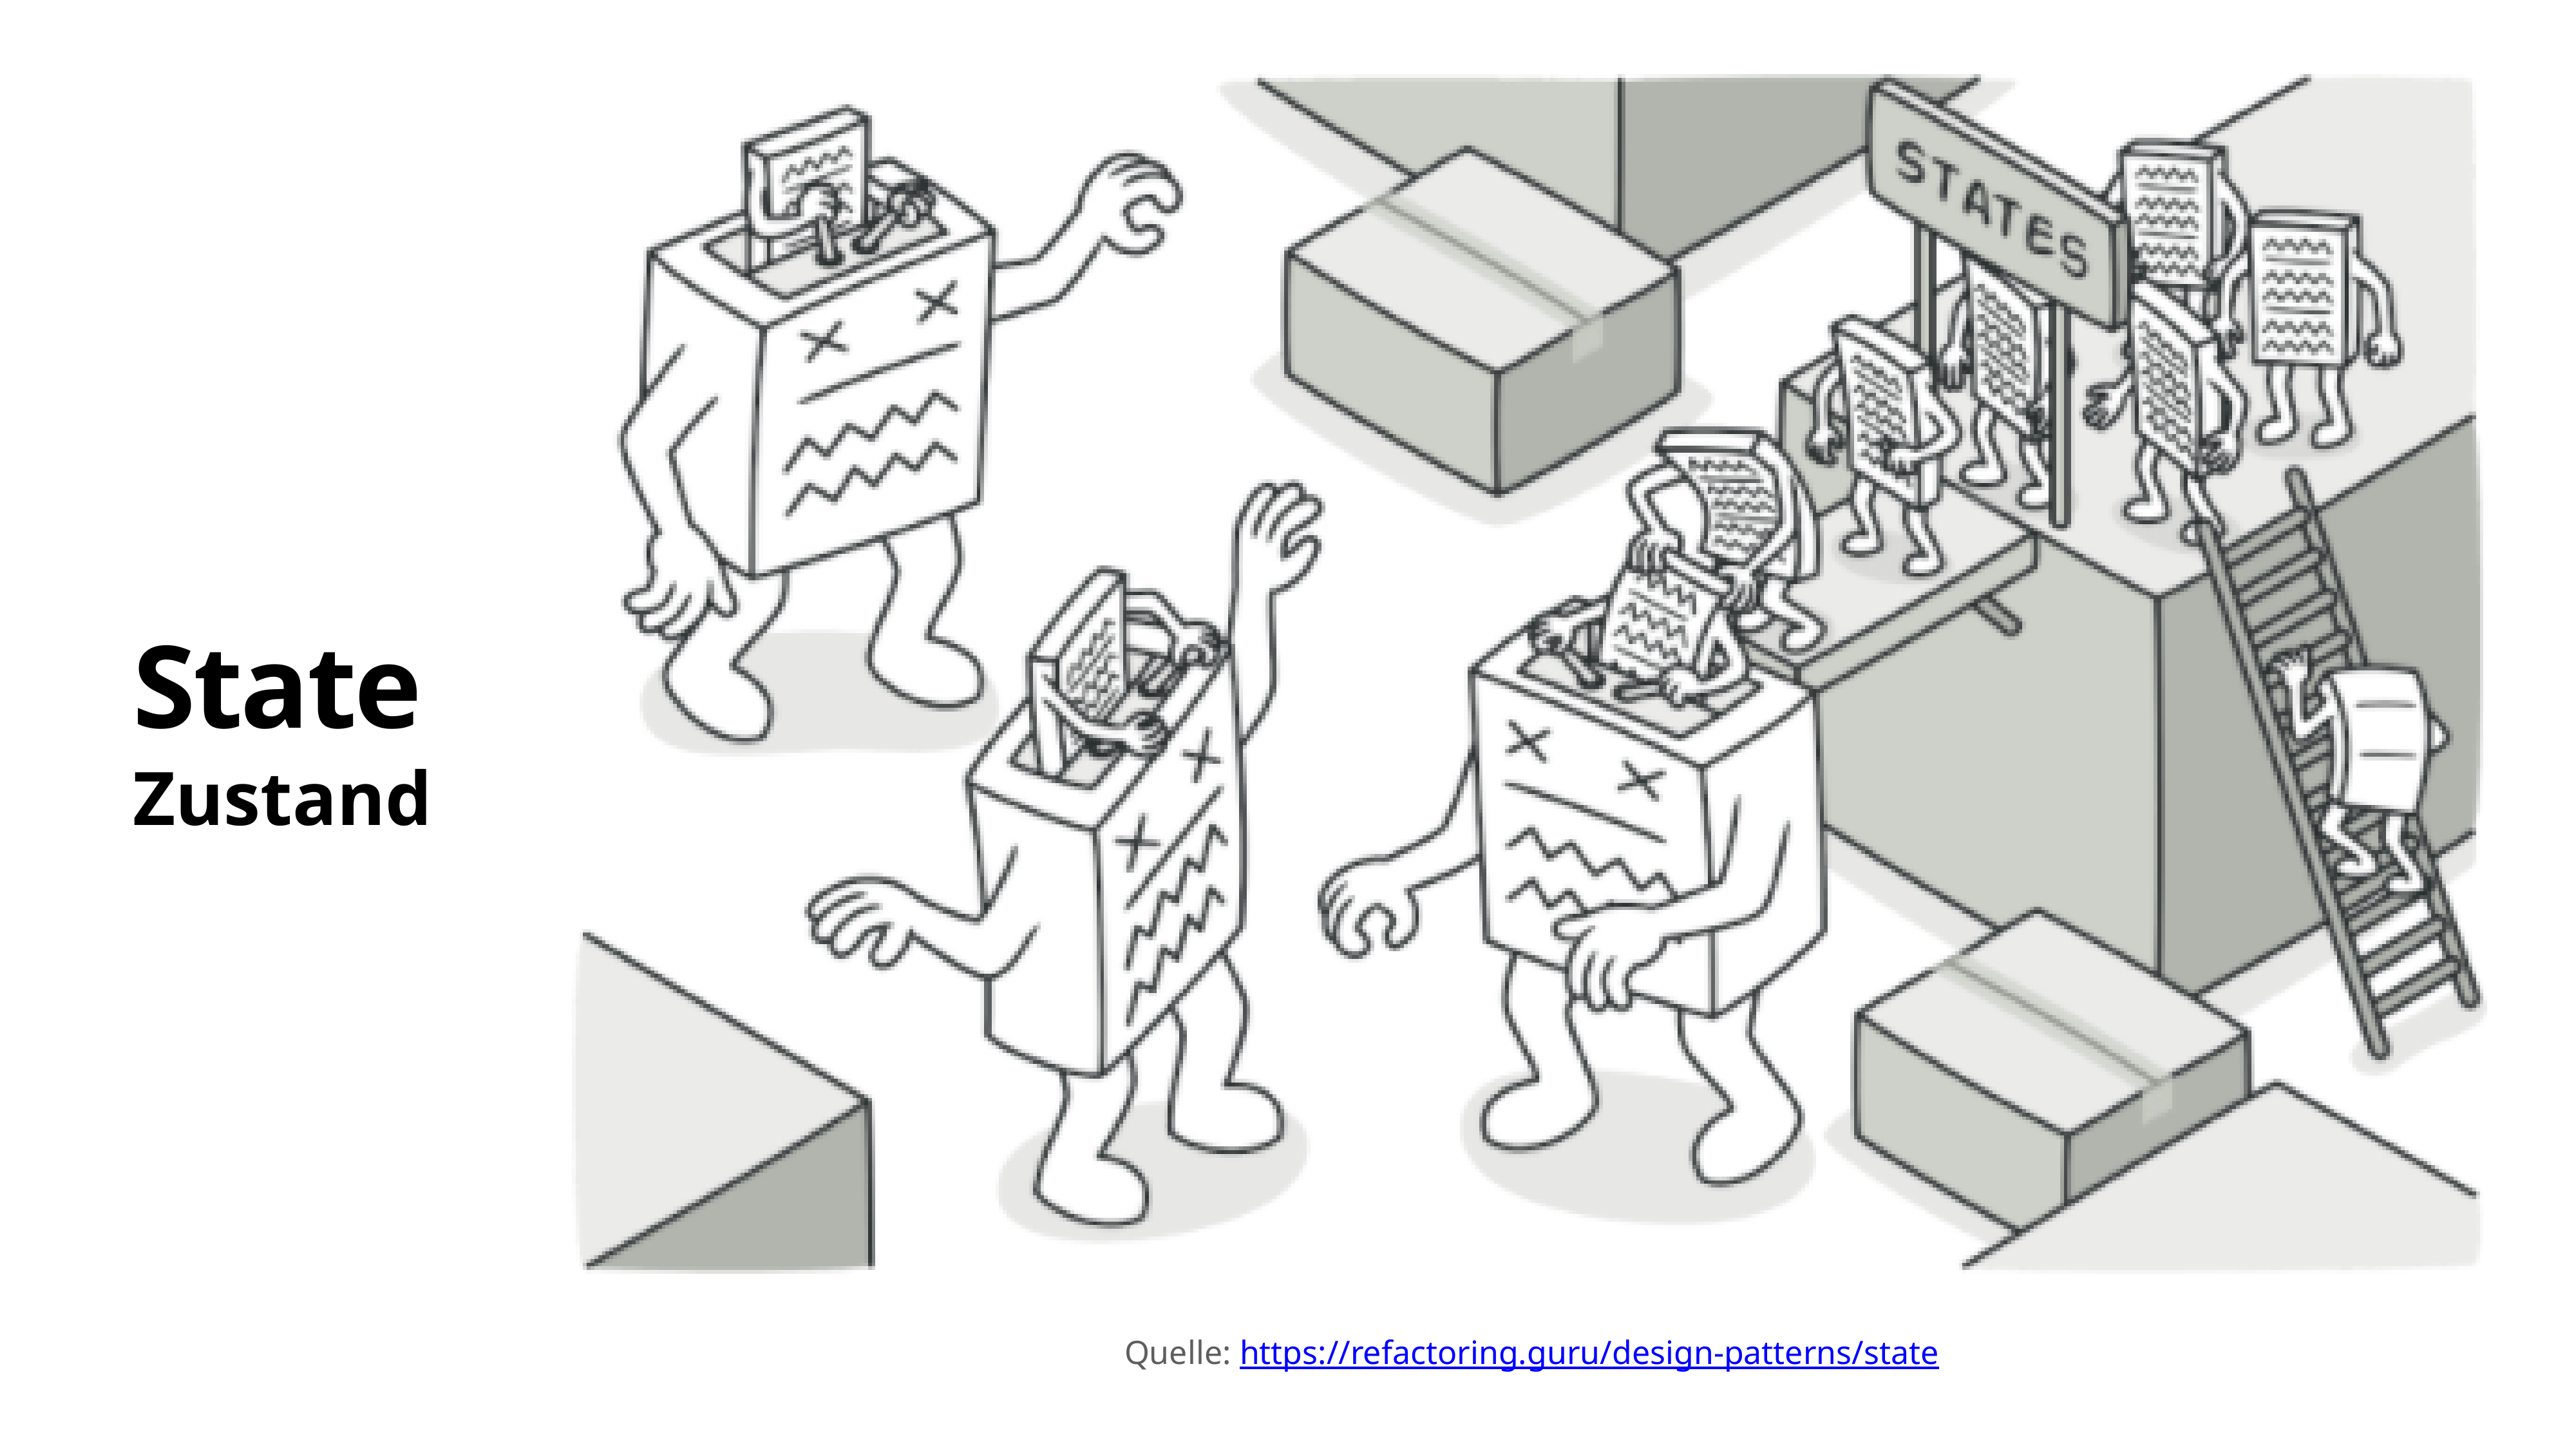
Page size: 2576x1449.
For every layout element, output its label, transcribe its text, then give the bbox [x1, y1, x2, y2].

text_box Quelle: https://refactoring.guru/design-patterns/state [1119, 1327, 1945, 1382]
title State [127, 133, 561, 745]
list Zustand [127, 745, 1161, 1316]
picture [561, 48, 2503, 1308]
